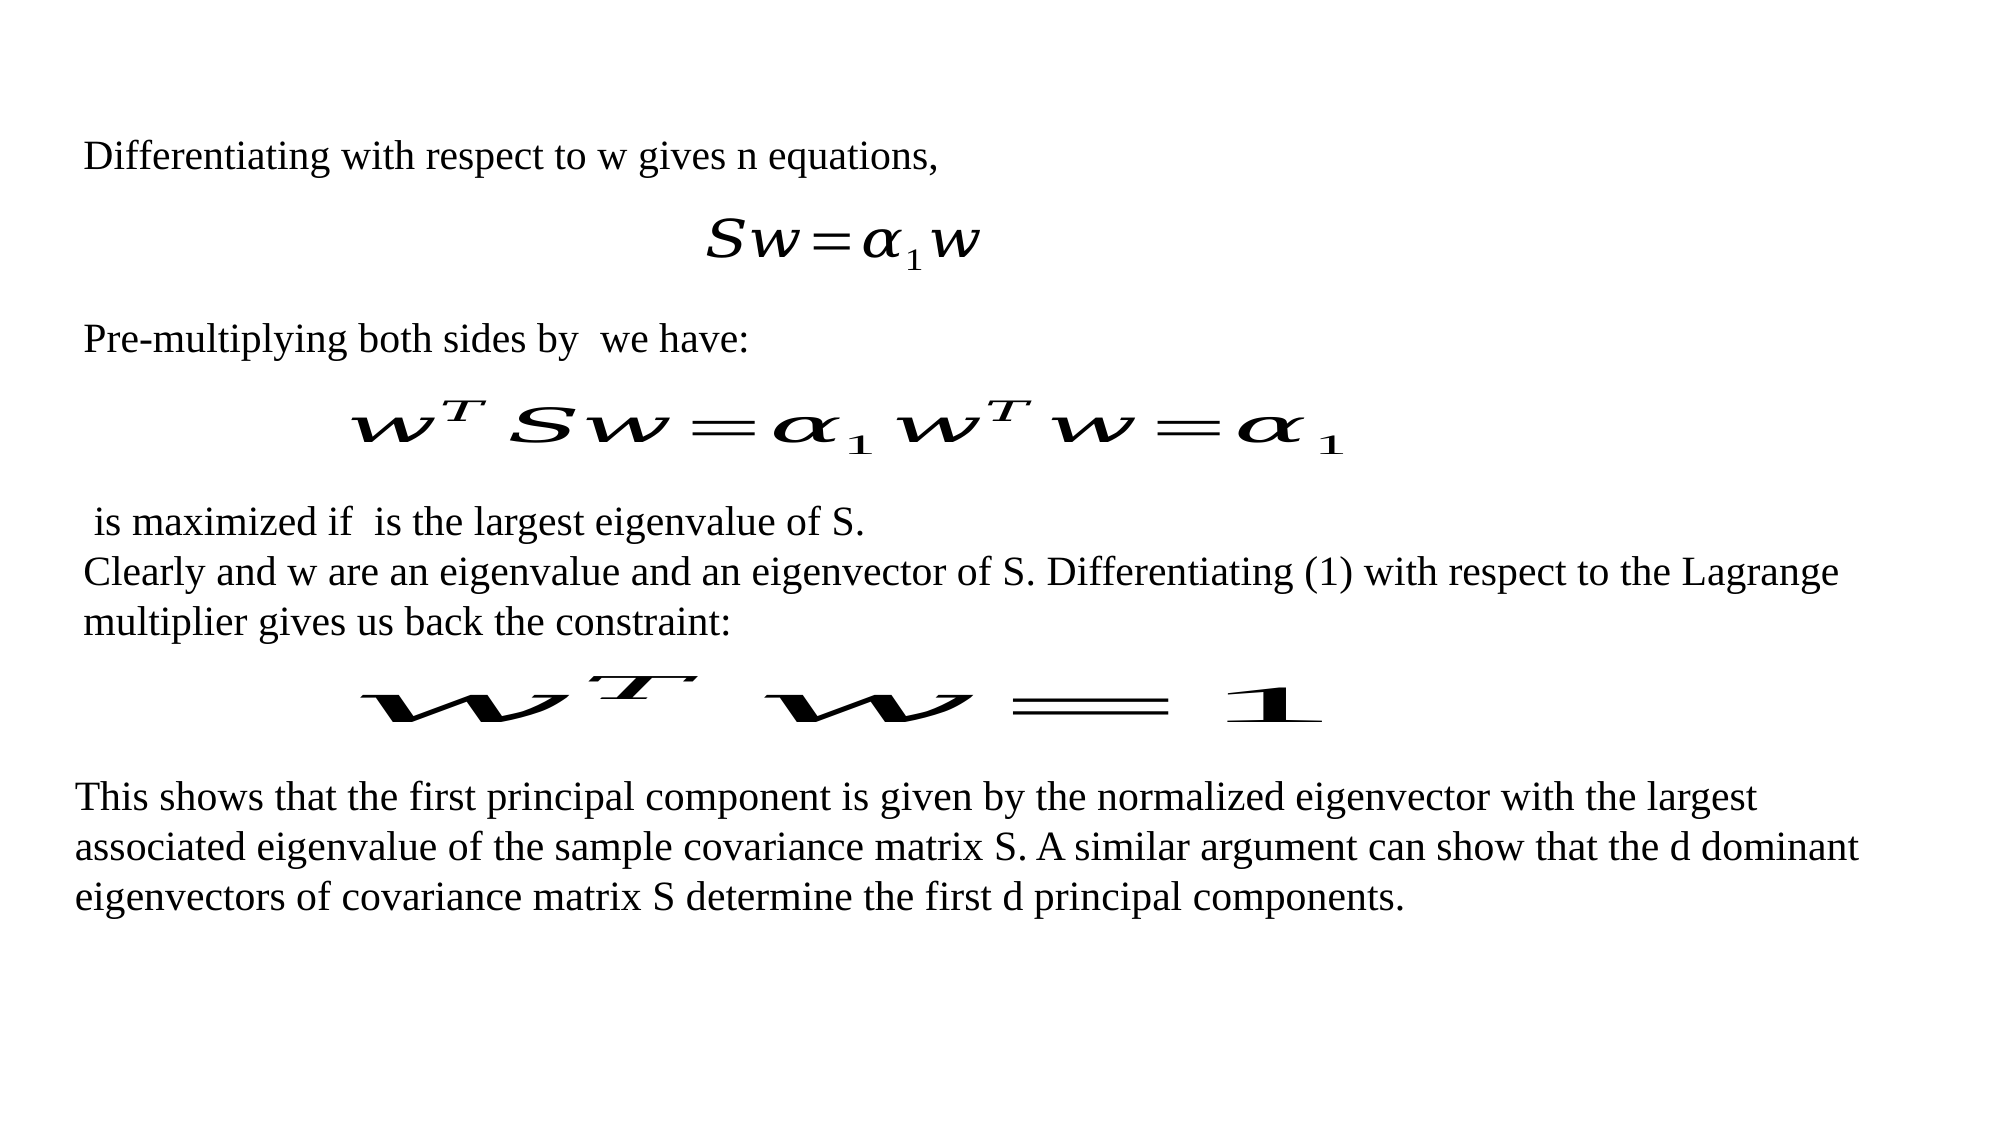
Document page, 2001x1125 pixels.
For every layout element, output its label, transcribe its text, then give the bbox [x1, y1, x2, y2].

text_box Differentiating with respect to w gives n equations, [68, 120, 1069, 185]
text_box This shows that the first principal component is given by the normalized eigenvector with the largest associated eigenvalue of the sample covariance matrix S. A similar argument can show that the d dominant eigenvectors of covariance matrix S determine the first d principal components. [60, 761, 1940, 927]
